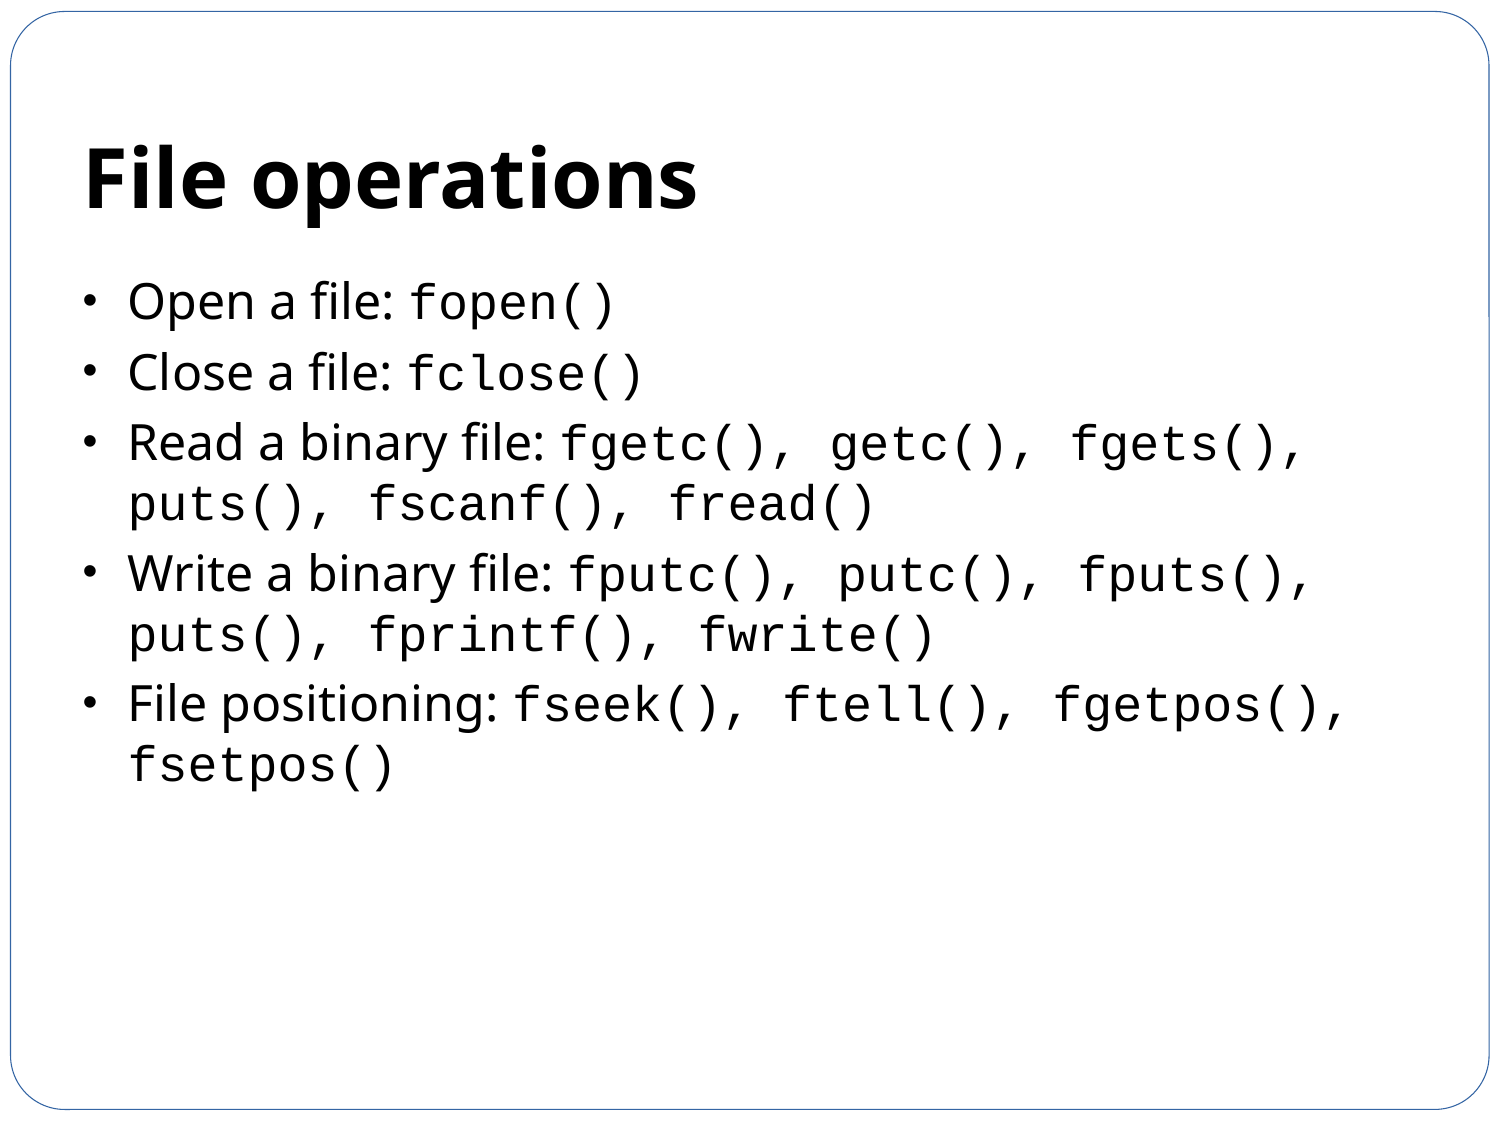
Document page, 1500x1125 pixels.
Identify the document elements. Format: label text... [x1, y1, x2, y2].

text_box File operations [74, 45, 1425, 233]
text_box Open a file: fopen() Close a file: fclose() Read a binary file: fgetc(), getc(), fgets(), puts(), fscanf(), fread() Write a binary file: fputc(), putc(), fputs(), puts(), fprintf(), fwrite() File positioning: fseek(), ftell(), fgetpos(), fsetpos() [74, 262, 1425, 1005]
